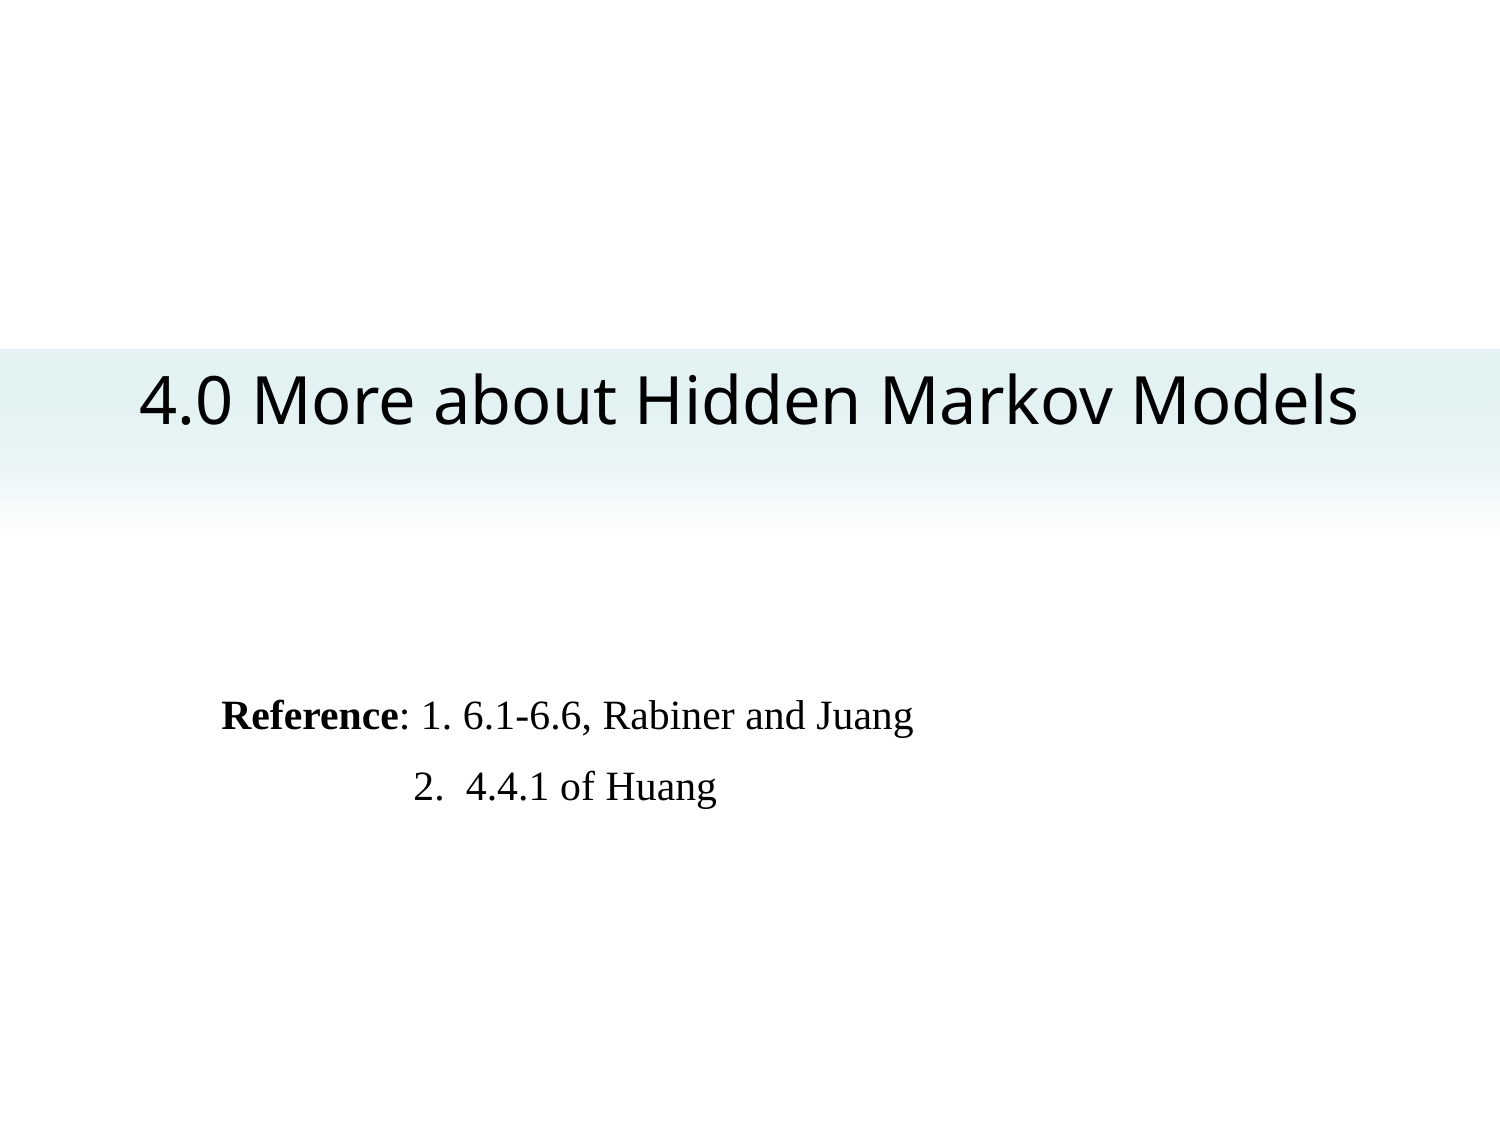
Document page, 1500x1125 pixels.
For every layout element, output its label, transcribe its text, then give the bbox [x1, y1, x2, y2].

text_box Reference: 1. 6.1-6.6, Rabiner and Juang 2. 4.4.1 of Huang [206, 680, 1235, 817]
list 4.0 More about Hidden Markov Models [0, 350, 1500, 532]
